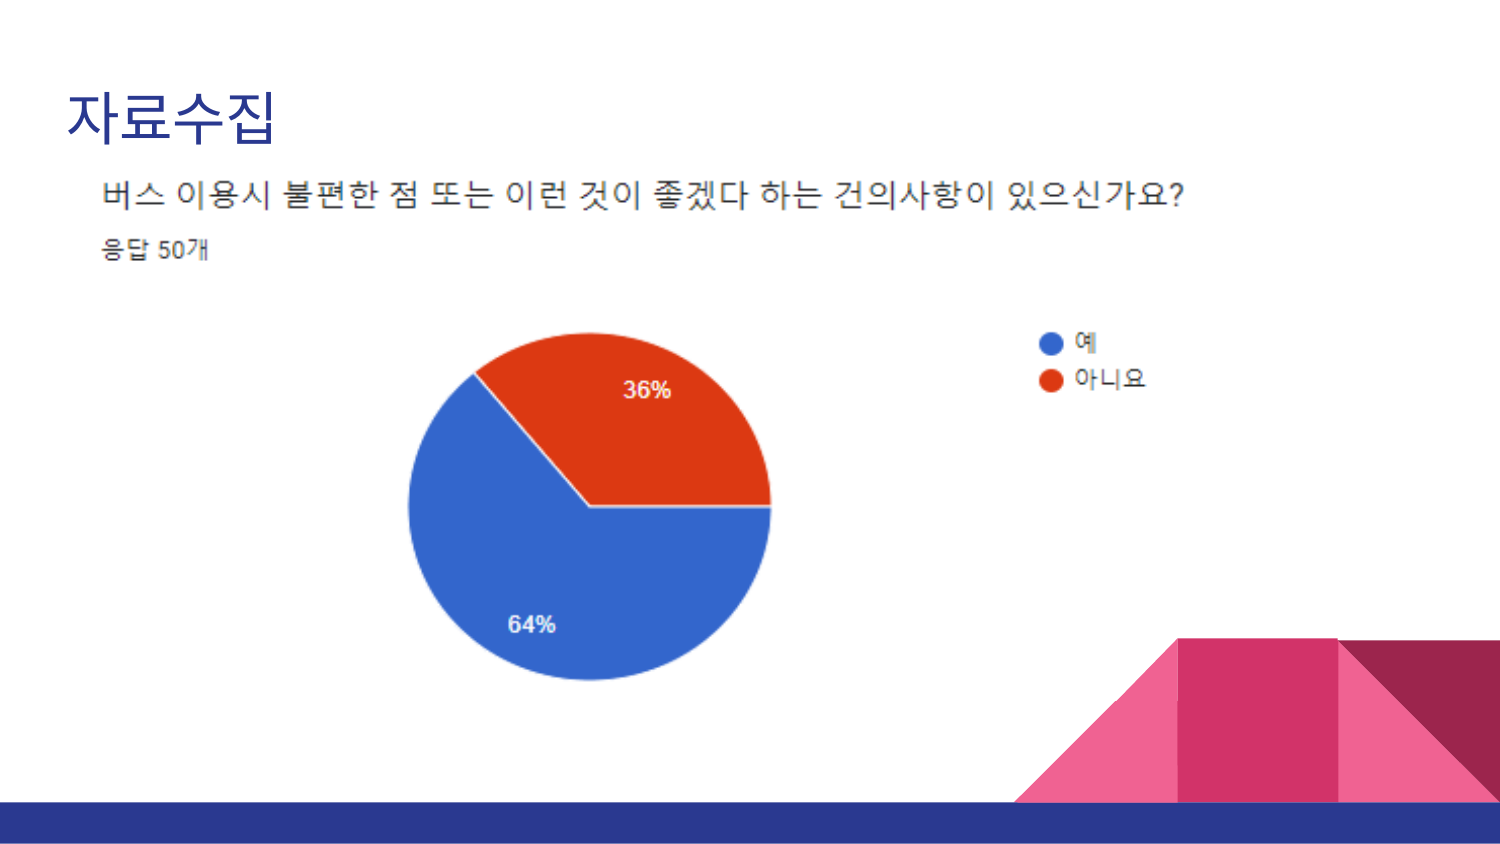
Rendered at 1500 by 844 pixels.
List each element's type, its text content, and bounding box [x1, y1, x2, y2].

text_box [1177, 638, 1338, 766]
title 자료수집 [51, 67, 1449, 167]
picture [92, 166, 1225, 702]
text_box [1017, 710, 1178, 803]
